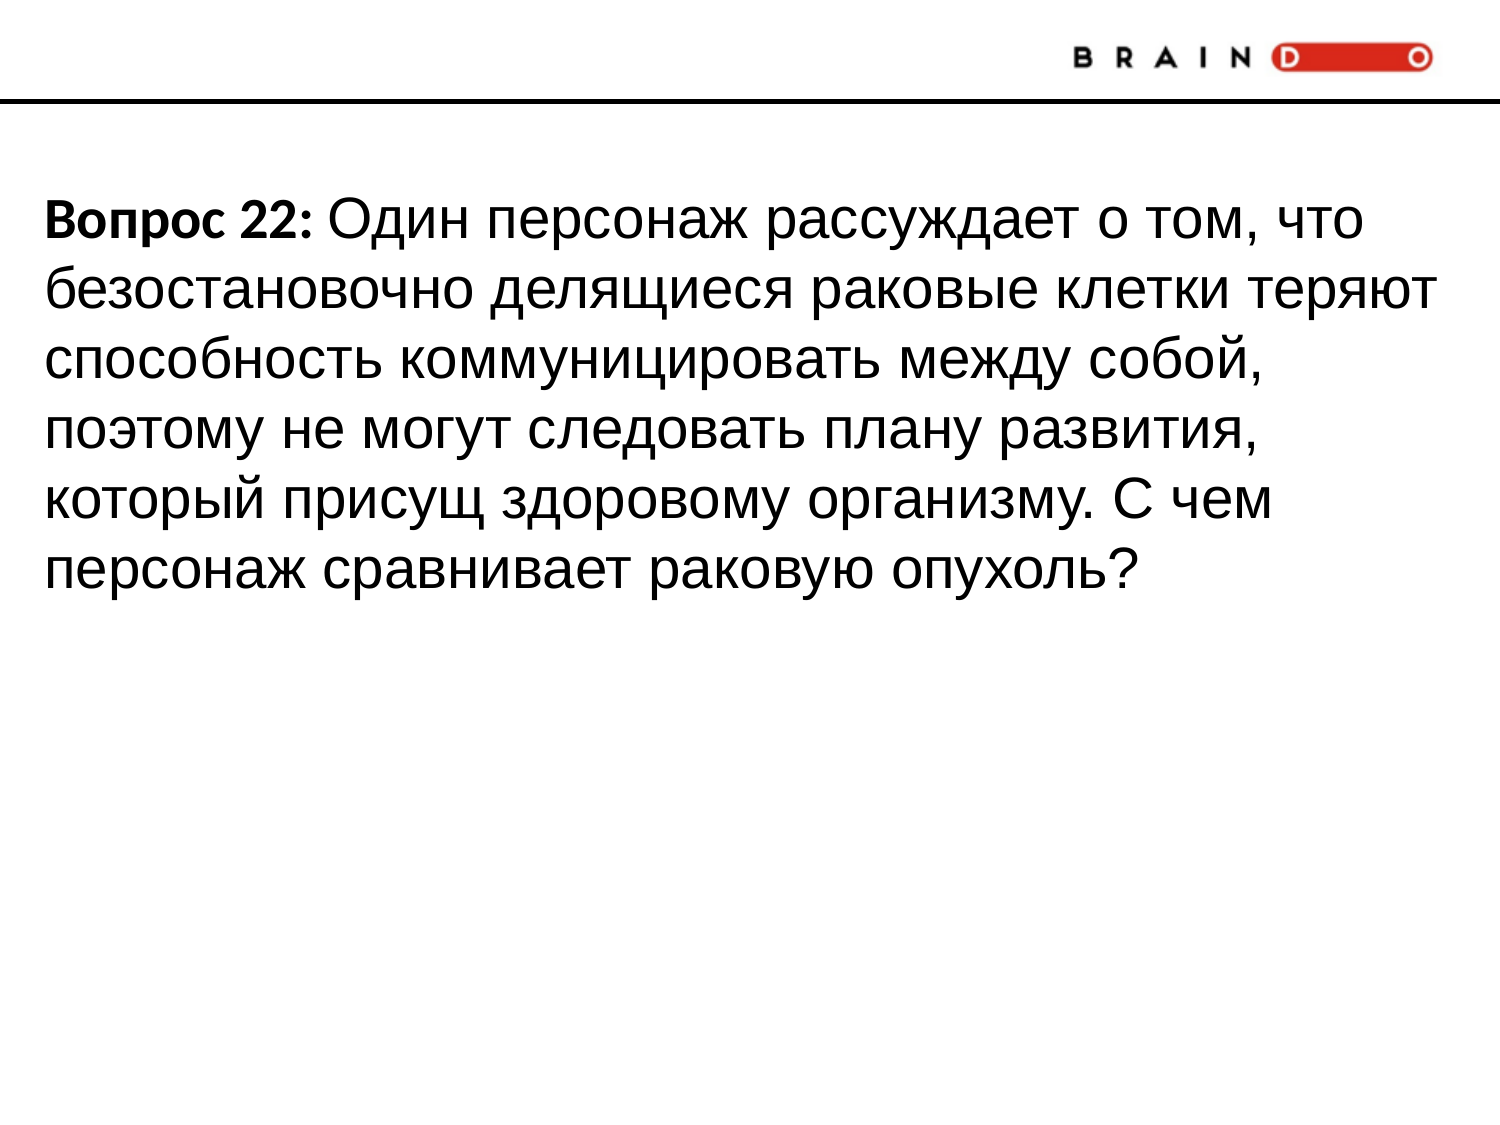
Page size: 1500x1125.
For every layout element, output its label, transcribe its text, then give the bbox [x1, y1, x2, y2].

picture [1021, 6, 1489, 101]
text_box Вопрос 22: Один персонаж рассуждает о том, что безостановочно делящиеся раковые клетки теряют способность коммуницировать между собой, поэтому не могут следовать плану развития, который присущ здоровому организму. С чем персонаж сравнивает раковую опухоль? [29, 172, 1459, 668]
